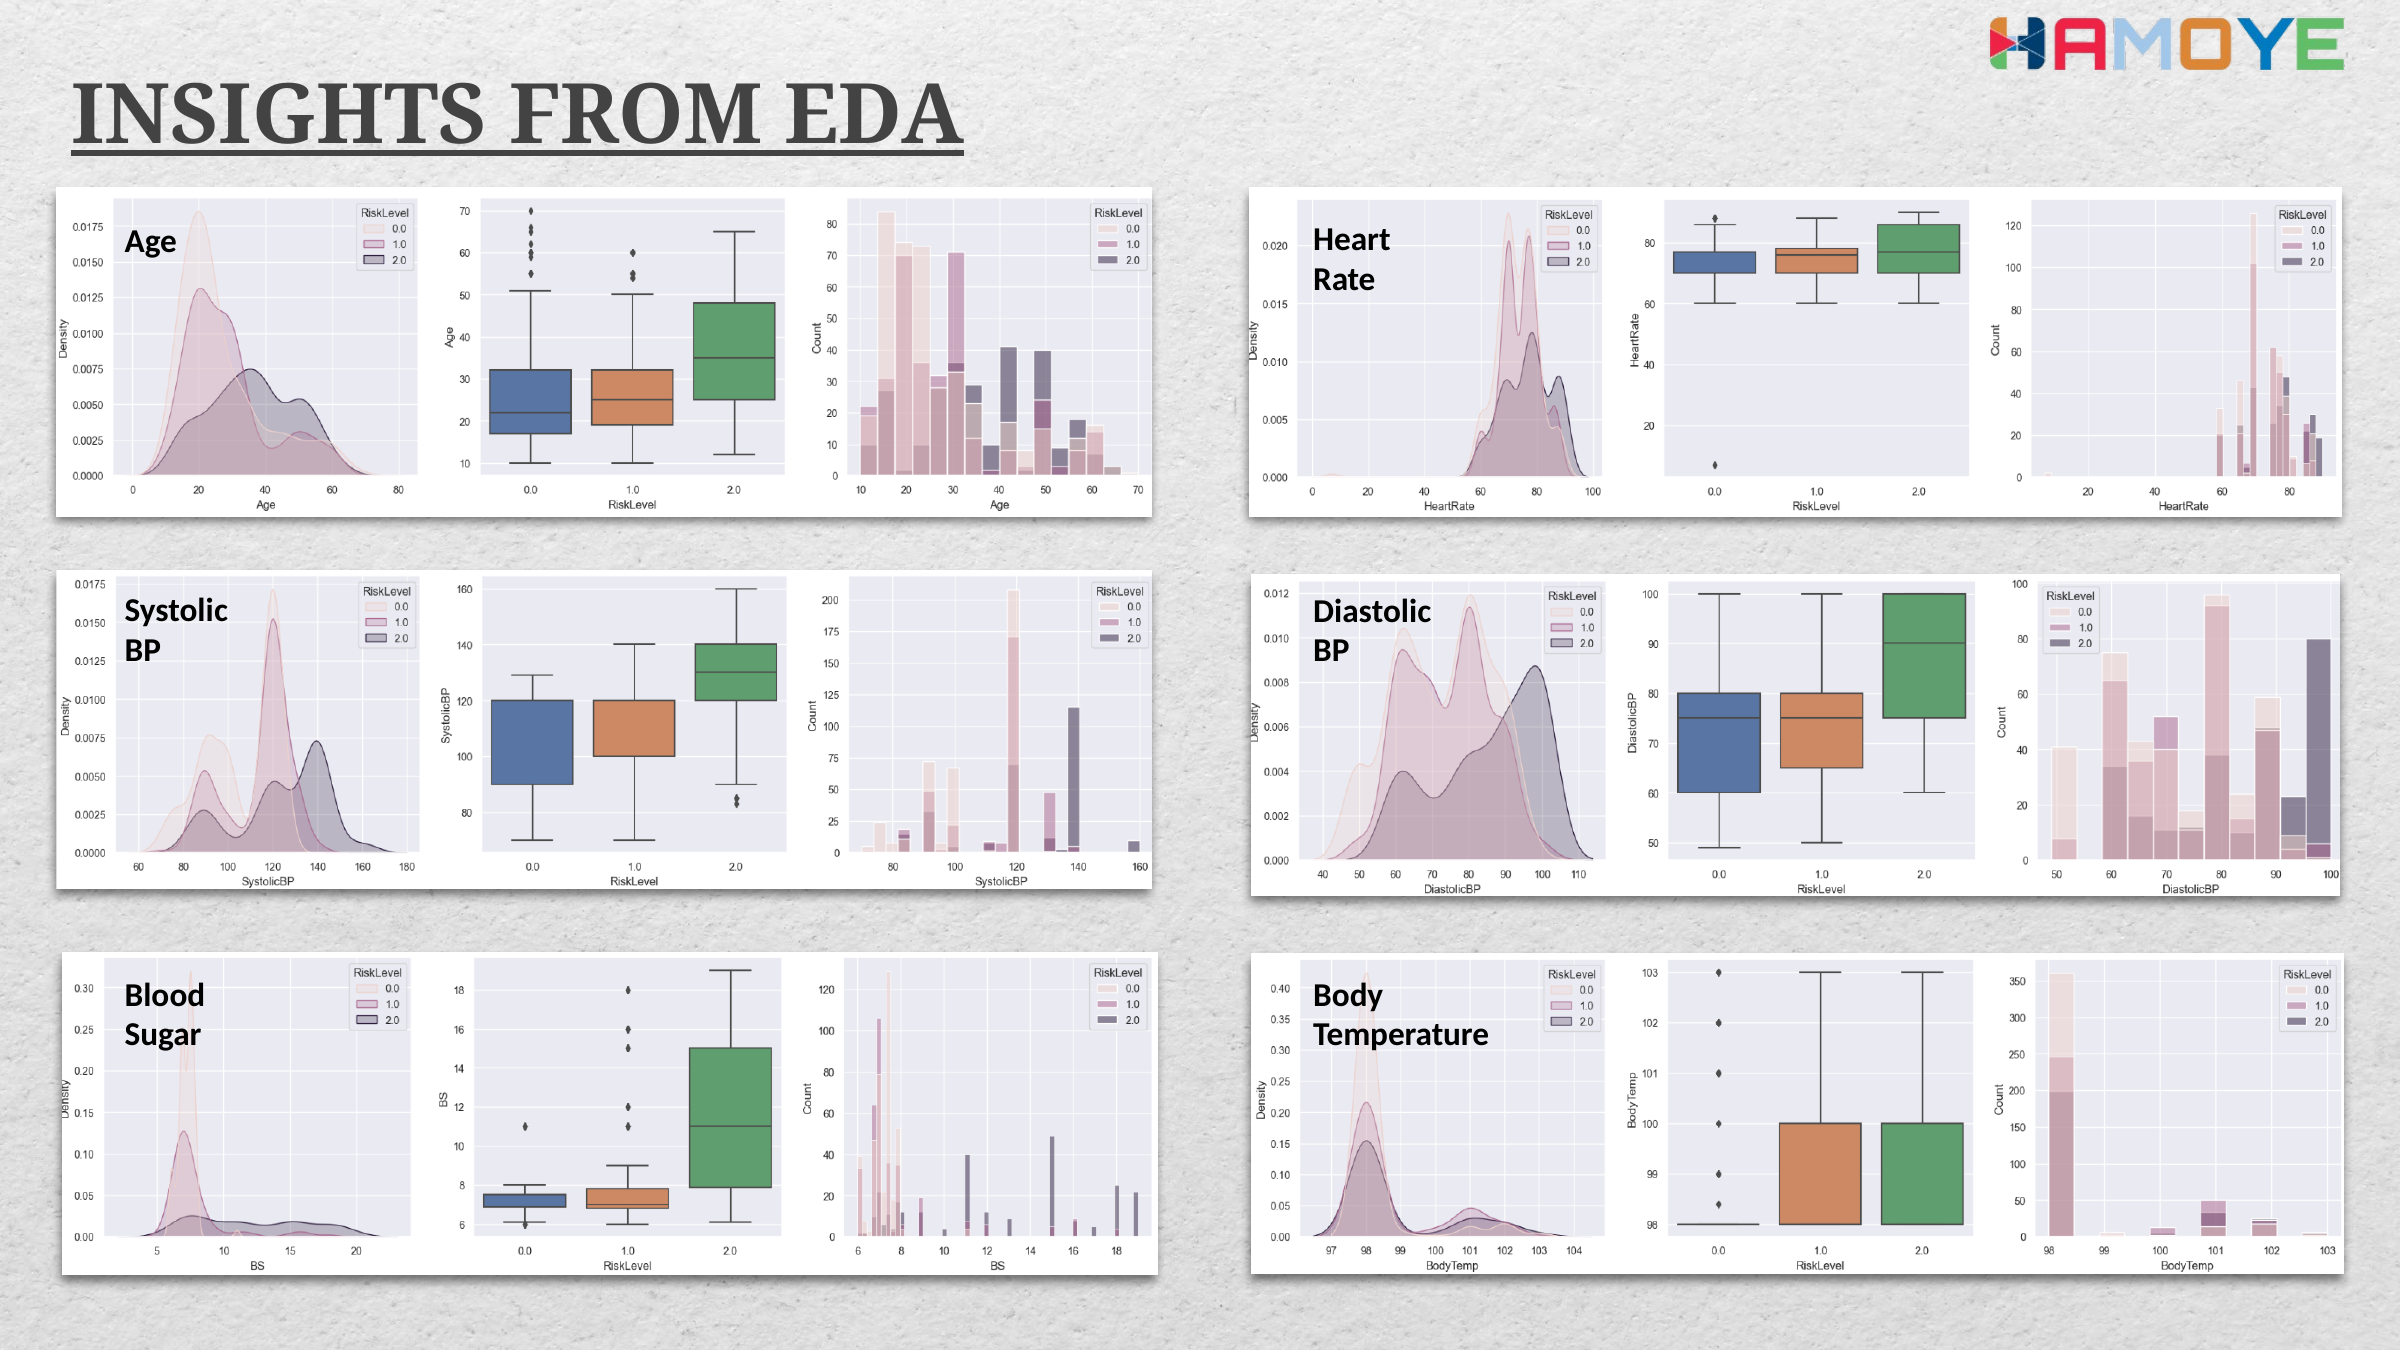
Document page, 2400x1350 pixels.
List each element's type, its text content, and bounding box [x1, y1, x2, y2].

title INSIGHTS FROM EDA [56, 75, 1063, 158]
picture [0, 0, 2400, 1350]
